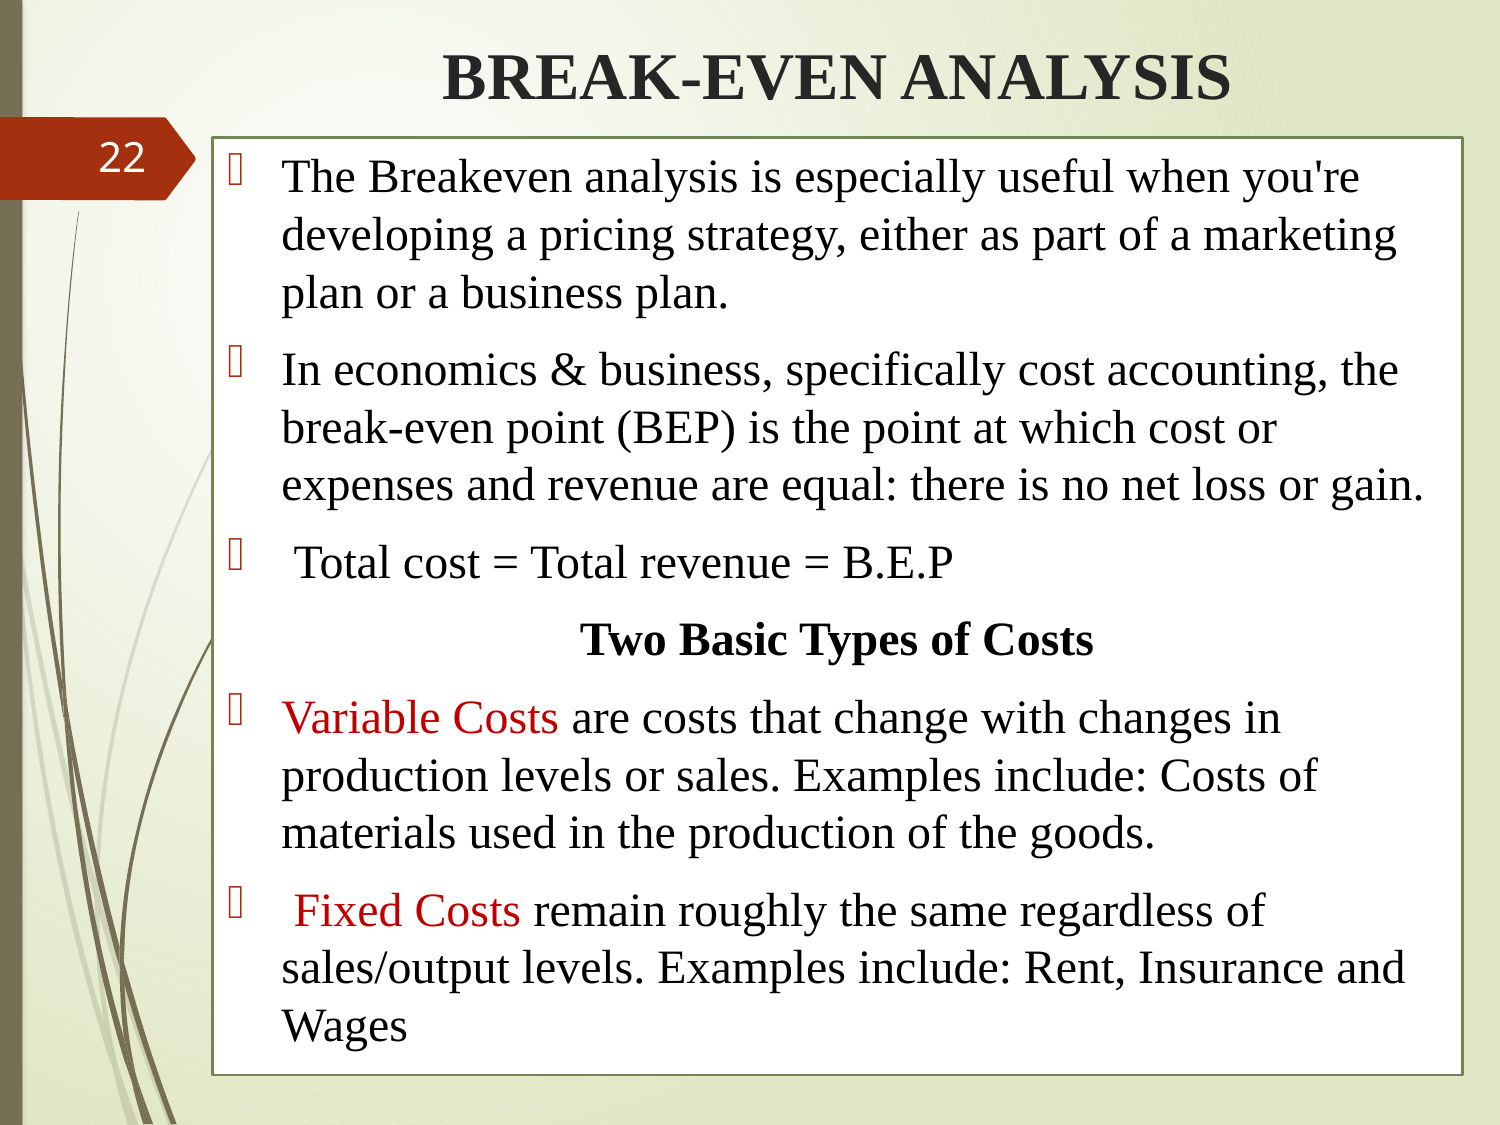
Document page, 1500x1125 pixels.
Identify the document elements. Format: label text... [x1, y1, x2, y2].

slide_number 22 [65, 129, 162, 190]
list The Breakeven analysis is especially useful when you're developing a pricing strategy, either as part of a marketing plan or a business plan. In economics & business, specifically cost accounting, the break-even point (BEP) is the point at which cost or expenses and revenue are equal: there is no net loss or gain. Total cost = Total revenue = B.E.P Two Basic Types of Costs Variable Costs are costs that change with changes in production levels or sales. Examples include: Costs of materials used in the production of the goods. Fixed Costs remain roughly the same regardless of sales/output levels. Examples include: Rent, Insurance and Wages [211, 136, 1464, 1076]
title BREAK-EVEN ANALYSIS [212, 24, 1463, 136]
